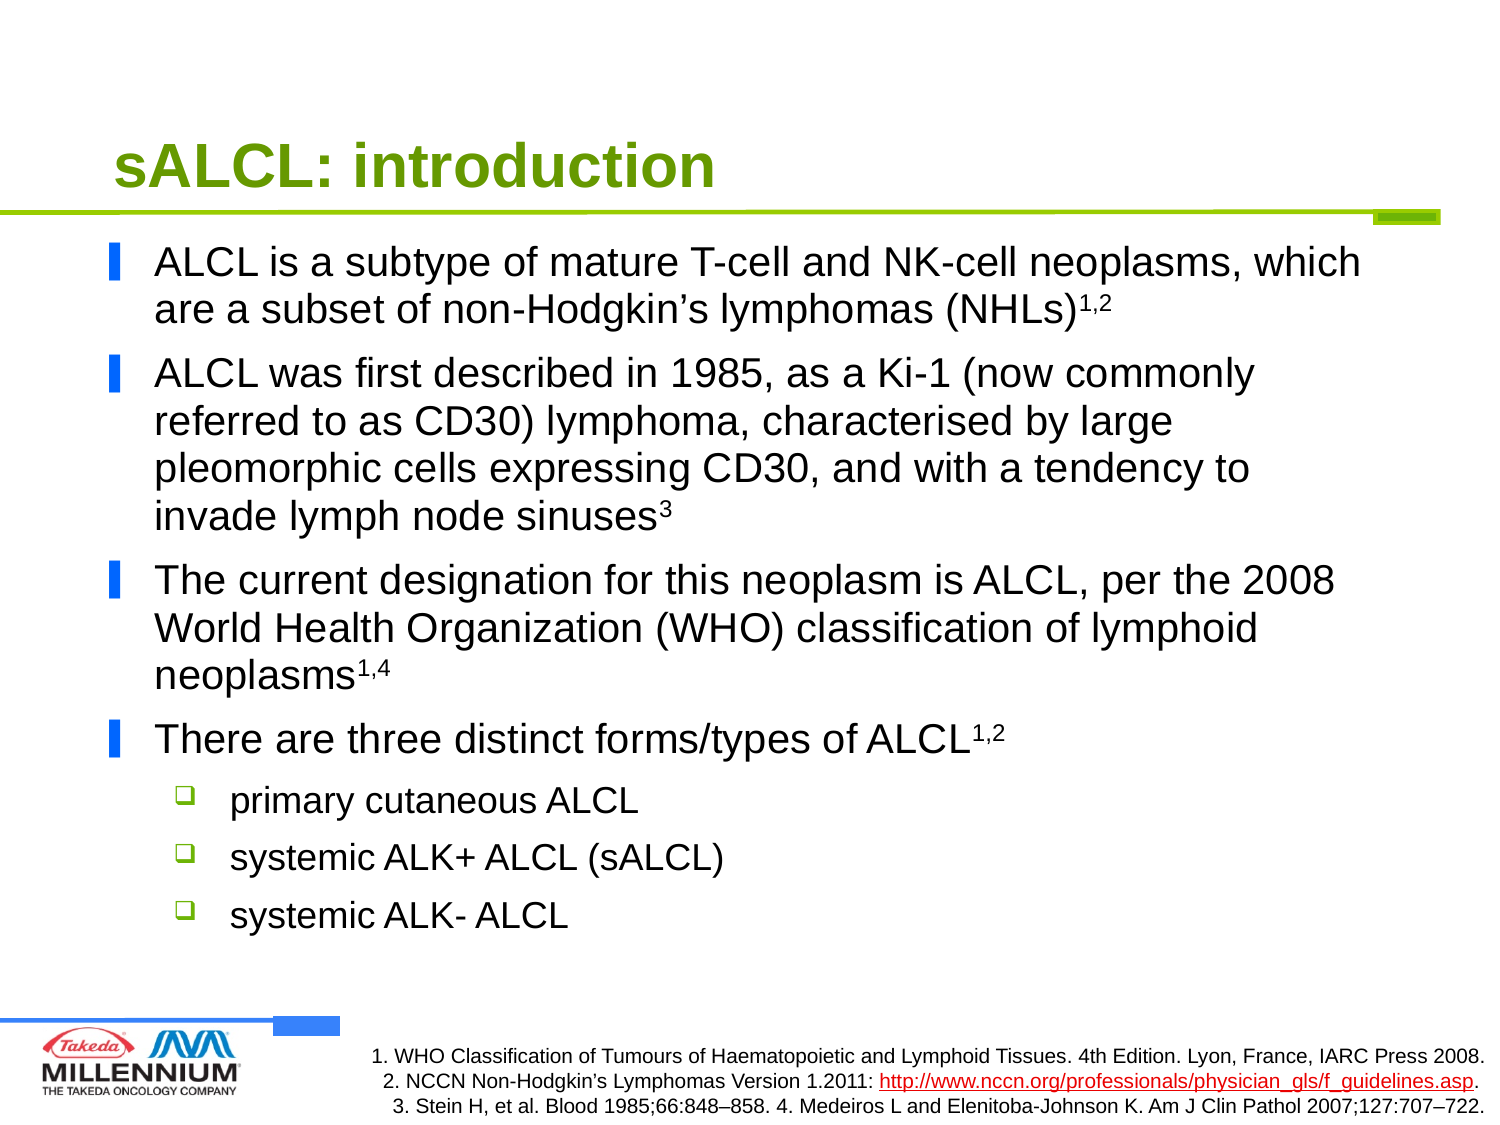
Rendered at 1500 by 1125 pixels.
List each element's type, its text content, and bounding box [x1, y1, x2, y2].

text_box 1. WHO Classification of Tumours of Haematopoietic and Lymphoid Tissues. 4th Edition. Lyon, France, IARC Press 2008. 2. NCCN Non-Hodgkin’s Lymphomas Version 1.2011: http://www.nccn.org/professionals/physician_gls/f_guidelines.asp. 3. Stein H, et al. Blood 1985;66:848–858. 4. Medeiros L and Elenitoba-Johnson K. Am J Clin Pathol 2007;127:707–722. [341, 1034, 1500, 1125]
picture [42, 1027, 242, 1097]
text_box [74, 52, 1438, 208]
text_box ALCL is a subtype of mature T-cell and NK-cell neoplasms, which are a subset of non-Hodgkin’s lymphomas (NHLs)1,2 ALCL was first described in 1985, as a Ki-1 (now commonly referred to as CD30) lymphoma, characterised by large pleomorphic cells expressing CD30, and with a tendency to invade lymph node sinuses3 The current designation for this neoplasm is ALCL, per the 2008 World Health Organization (WHO) classification of lymphoid neoplasms1,4 There are three distinct forms/types of ALCL1,2 primary cutaneous ALCL systemic ALK+ ALCL (sALCL) systemic ALK- ALCL [83, 230, 1396, 958]
